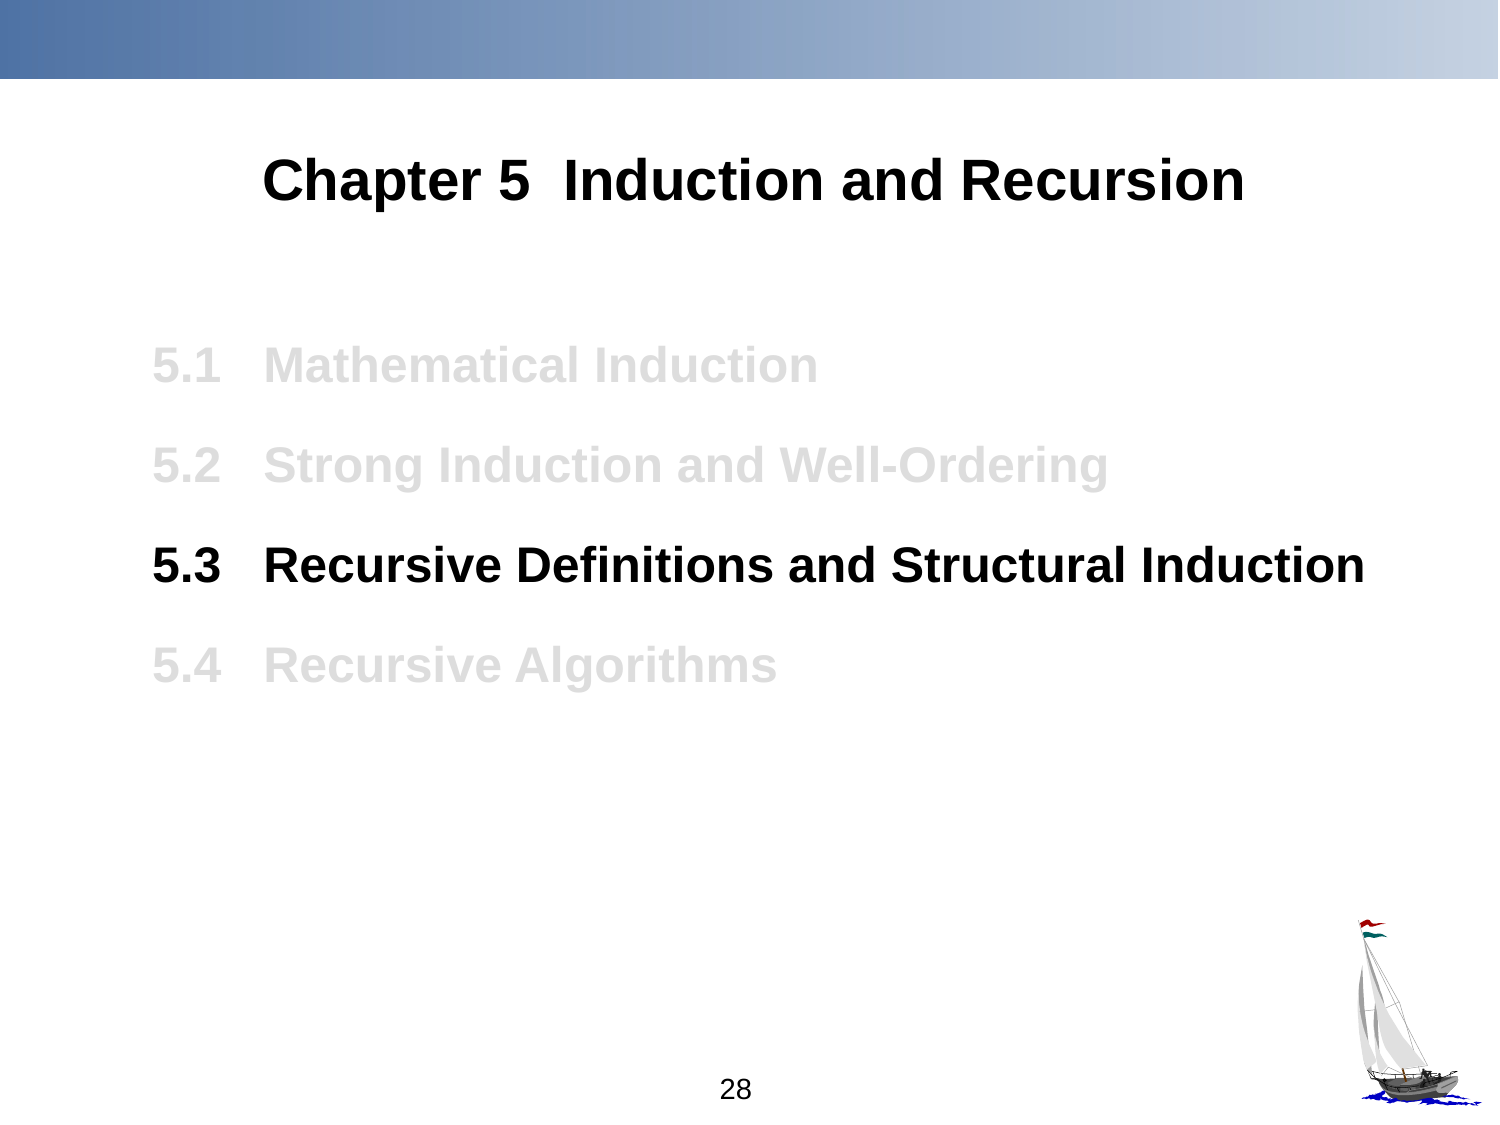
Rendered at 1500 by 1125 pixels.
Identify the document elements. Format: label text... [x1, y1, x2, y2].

text_box Chapter 5 Induction and Recursion [62, 134, 1463, 220]
text_box 5.1 Mathematical Induction 5.2 Strong Induction and Well-Ordering 5.3 Recursive Definitions and Structural Induction 5.4 Recursive Algorithms [137, 324, 1400, 700]
picture [0, 0, 1500, 79]
slide_number 28 [666, 1049, 768, 1125]
